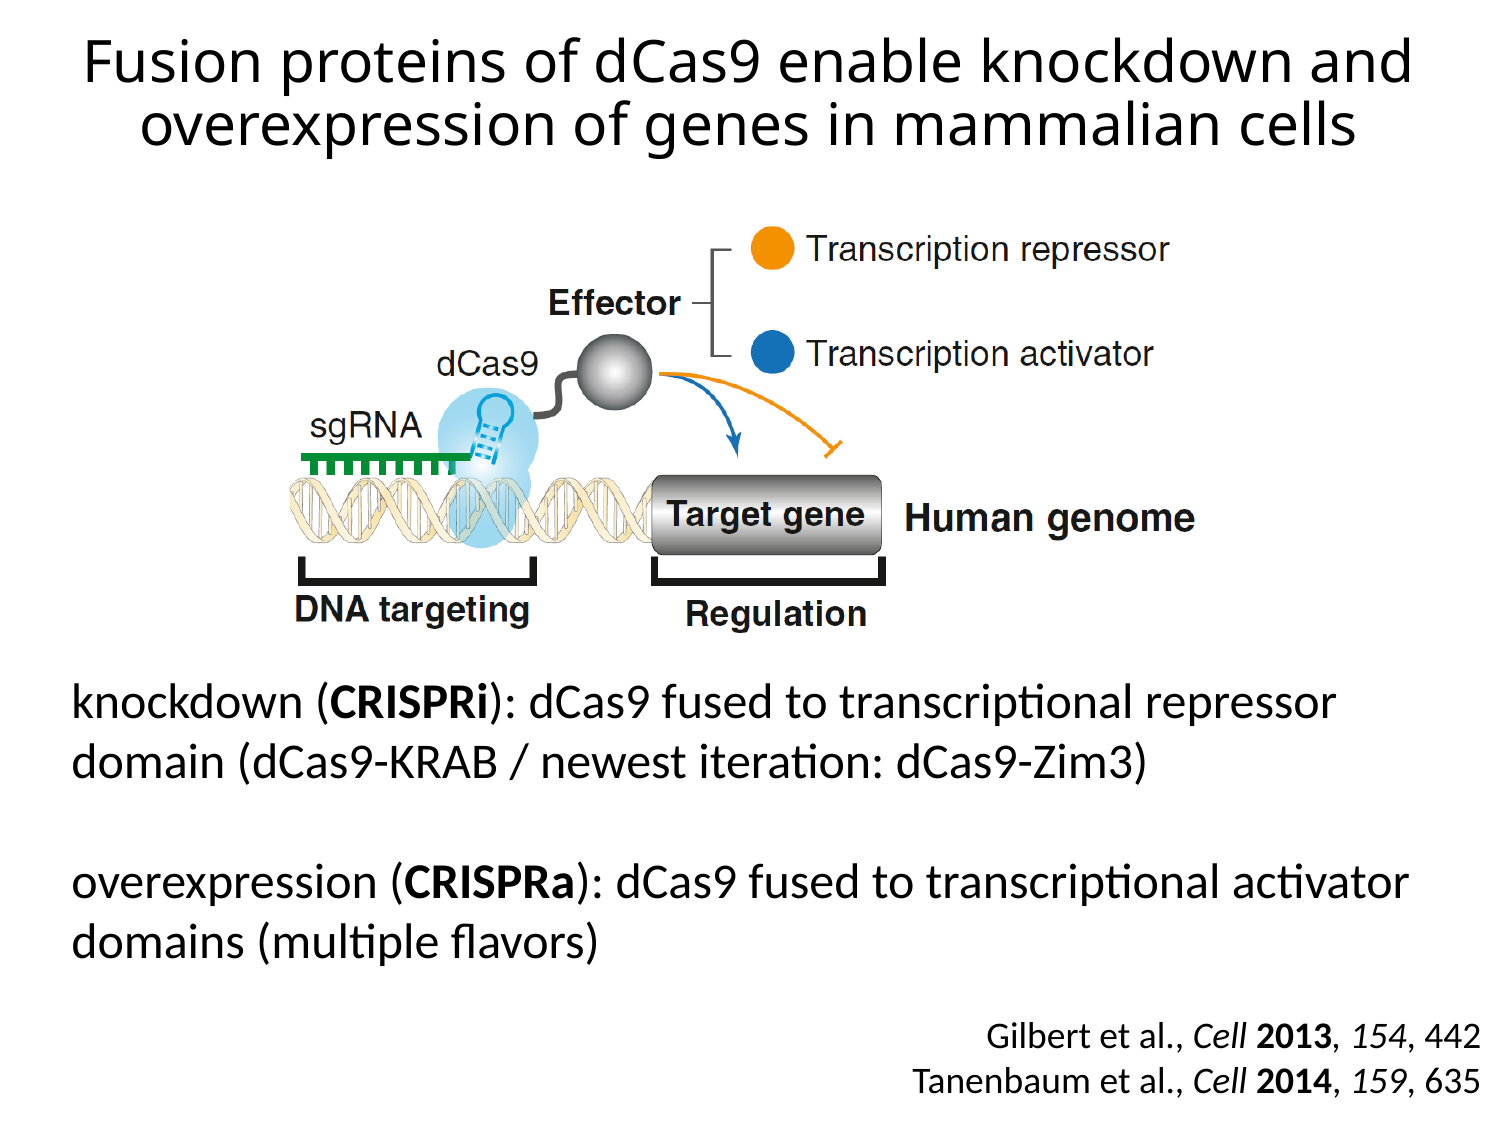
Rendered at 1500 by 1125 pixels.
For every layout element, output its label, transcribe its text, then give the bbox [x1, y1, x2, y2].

text_box Fusion proteins of dCas9 enable knockdown and overexpression of genes in mammalian cells [0, 2, 1500, 188]
text_box knockdown (CRISPRi): dCas9 fused to transcriptional repressor domain (dCas9-KRAB / newest iteration: dCas9-Zim3) overexpression (CRISPRa): dCas9 fused to transcriptional activator domains (multiple flavors) [56, 661, 1444, 977]
picture [289, 205, 1211, 664]
text_box Gilbert et al., Cell 2013, 154, 442 Tanenbaum et al., Cell 2014, 159, 635 [897, 1003, 1497, 1109]
